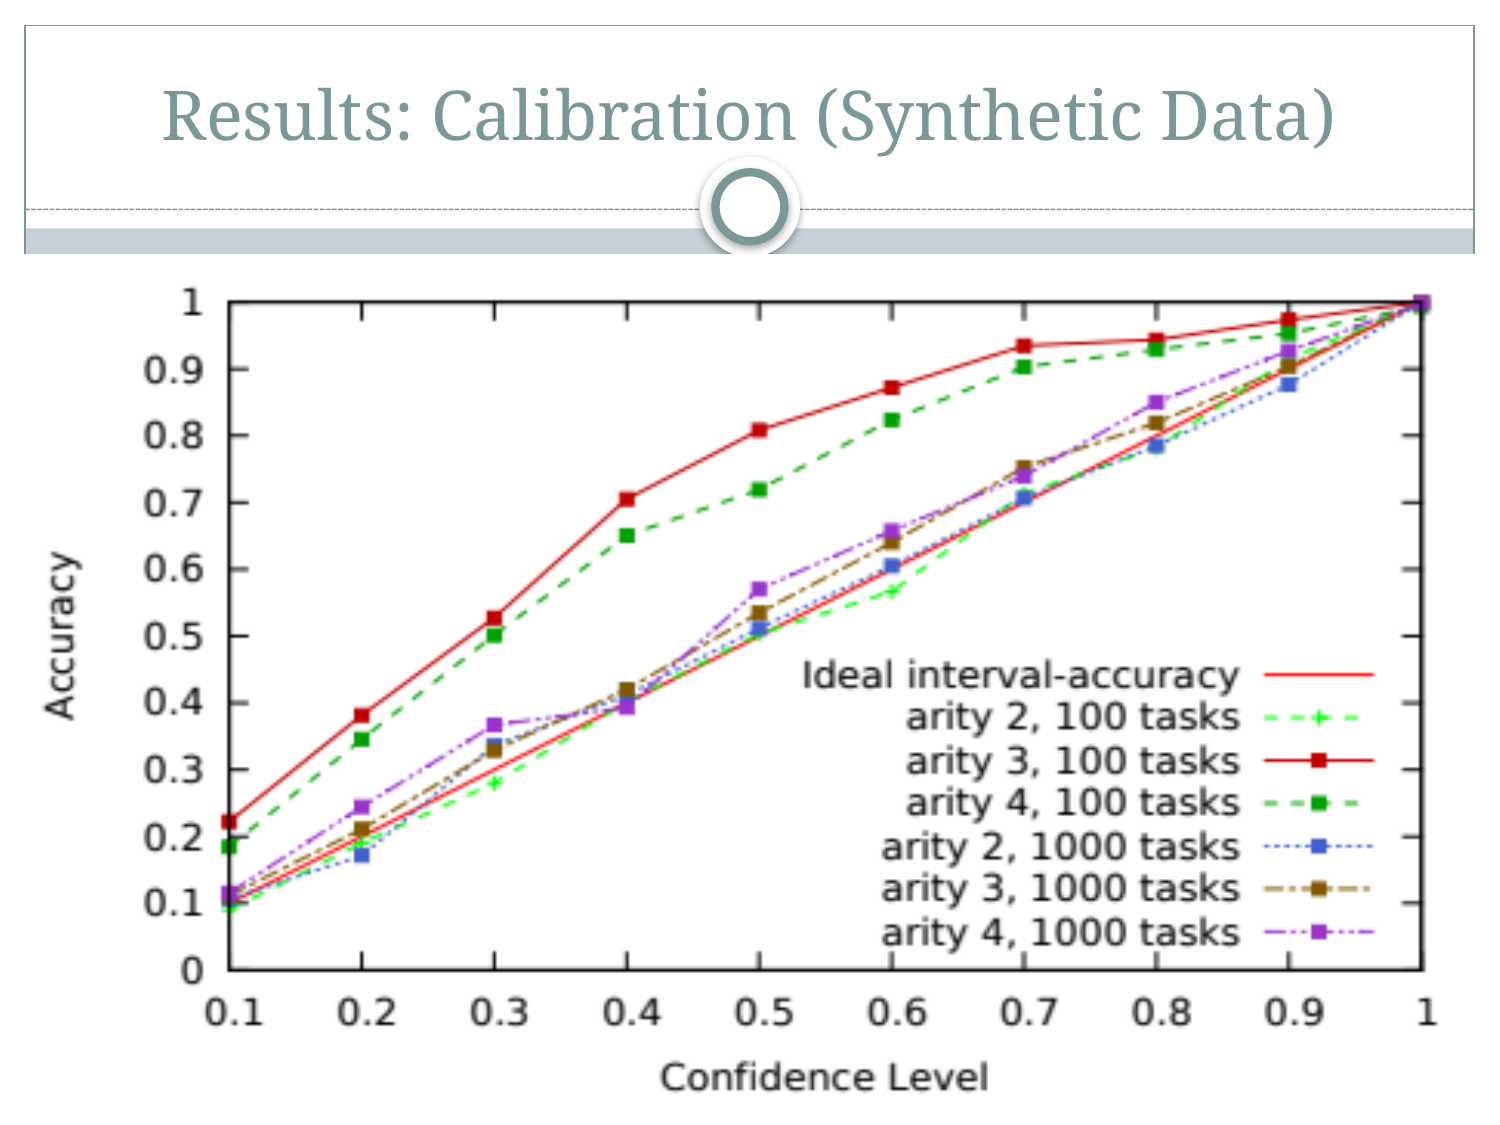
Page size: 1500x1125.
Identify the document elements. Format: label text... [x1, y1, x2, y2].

title Results: Calibration (Synthetic Data) [49, 37, 1450, 162]
picture [0, 254, 1476, 1100]
